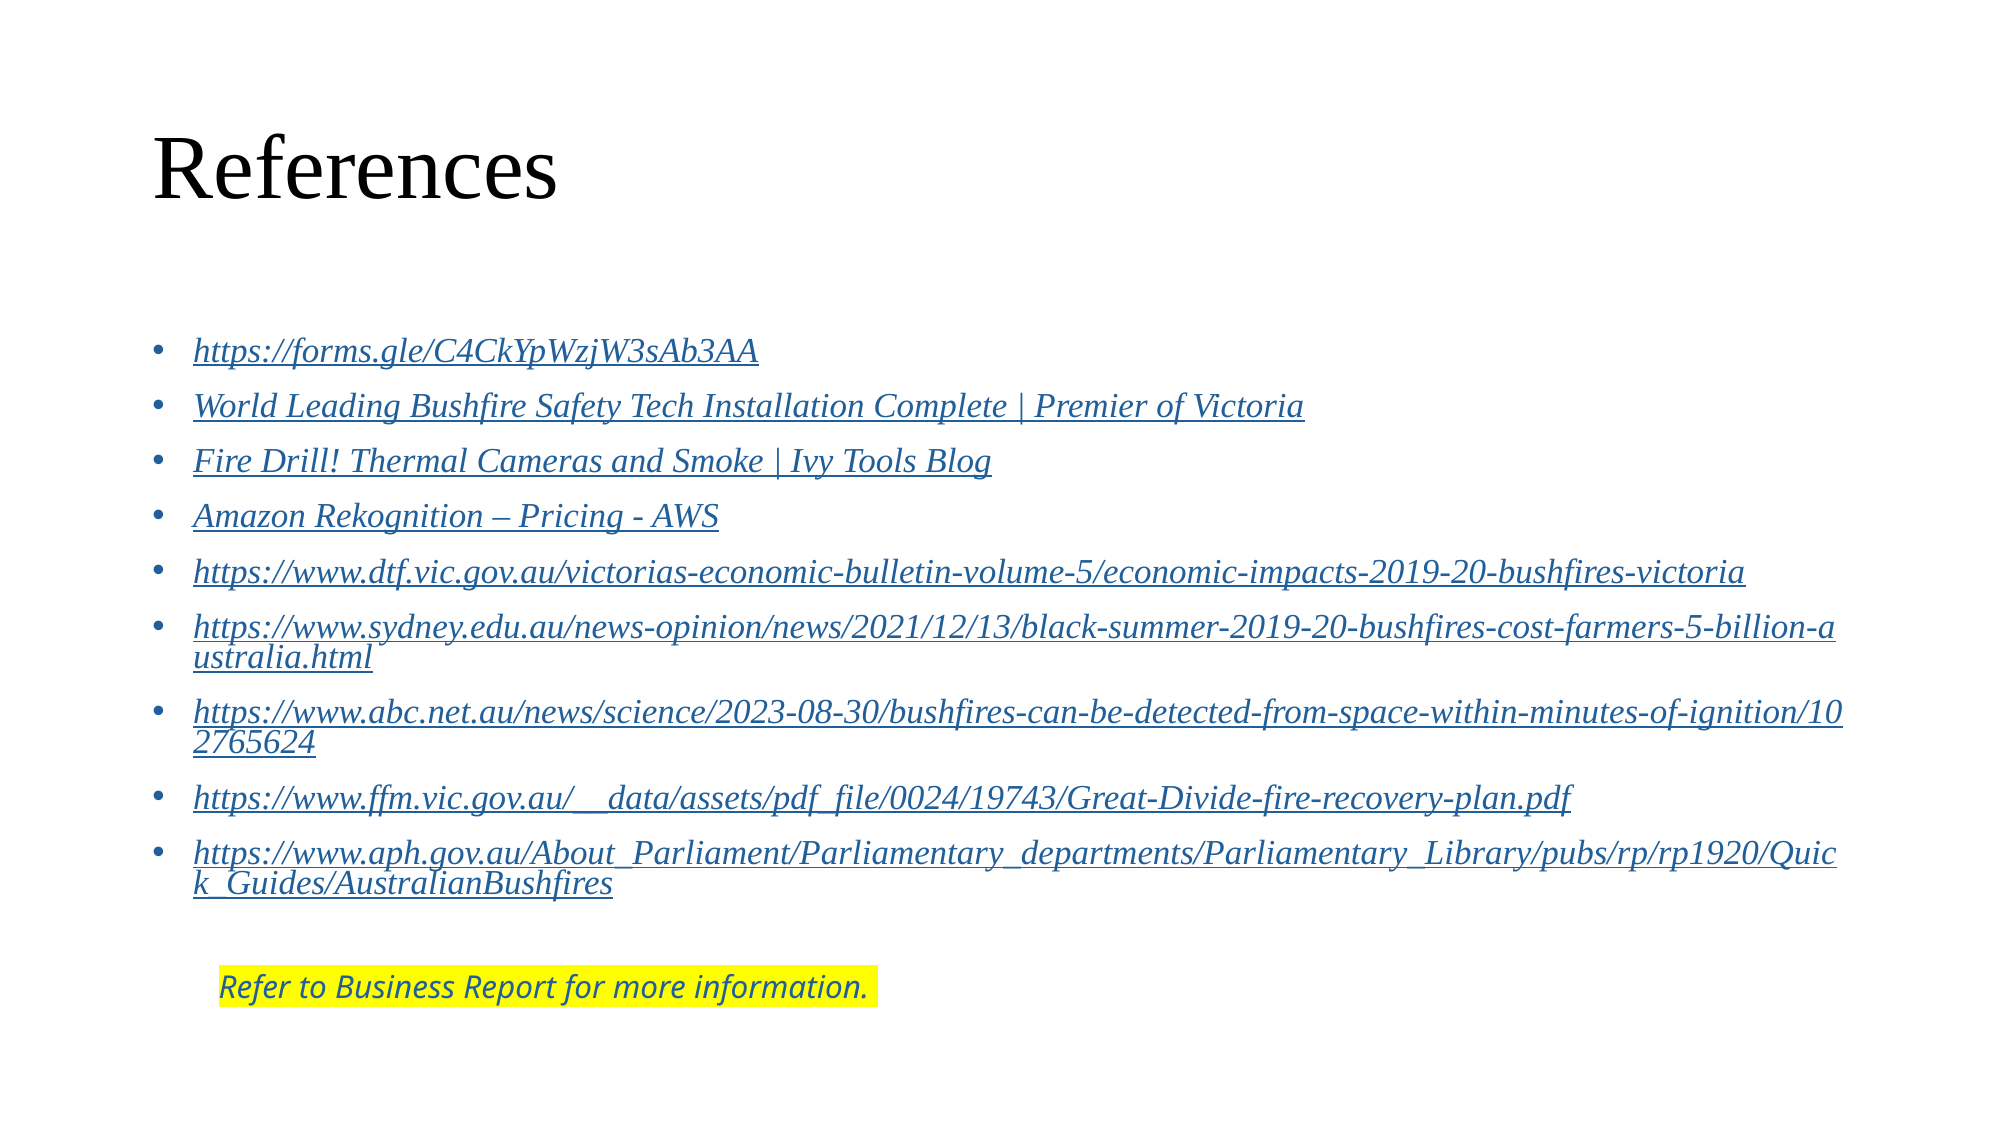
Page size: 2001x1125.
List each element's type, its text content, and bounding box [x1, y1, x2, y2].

title References [137, 59, 1863, 214]
list https://forms.gle/C4CkYpWzjW3sAb3AA World Leading Bushfire Safety Tech Installation Complete | Premier of Victoria Fire Drill! Thermal Cameras and Smoke | Ivy Tools Blog Amazon Rekognition – Pricing - AWS https://www.dtf.vic.gov.au/victorias-economic-bulletin-volume-5/economic-impacts-2019-20-bushfires-victoria https://www.sydney.edu.au/news-opinion/news/2021/12/13/black-summer-2019-20-bushfires-cost-farmers-5-billion-australia.html https://www.abc.net.au/news/science/2023-08-30/bushfires-can-be-detected-from-space-within-minutes-of-ignition/102765624 https://www.ffm.vic.gov.au/__data/assets/pdf_file/0024/19743/Great-Divide-fire-recovery-plan.pdf https://www.aph.gov.au/About_Parliament/Parliamentary_departments/Parliamentary_Library/pubs/rp/rp1920/Quick_Guides/AustralianBushfires Refer to Business Report for more information. [137, 214, 1863, 928]
